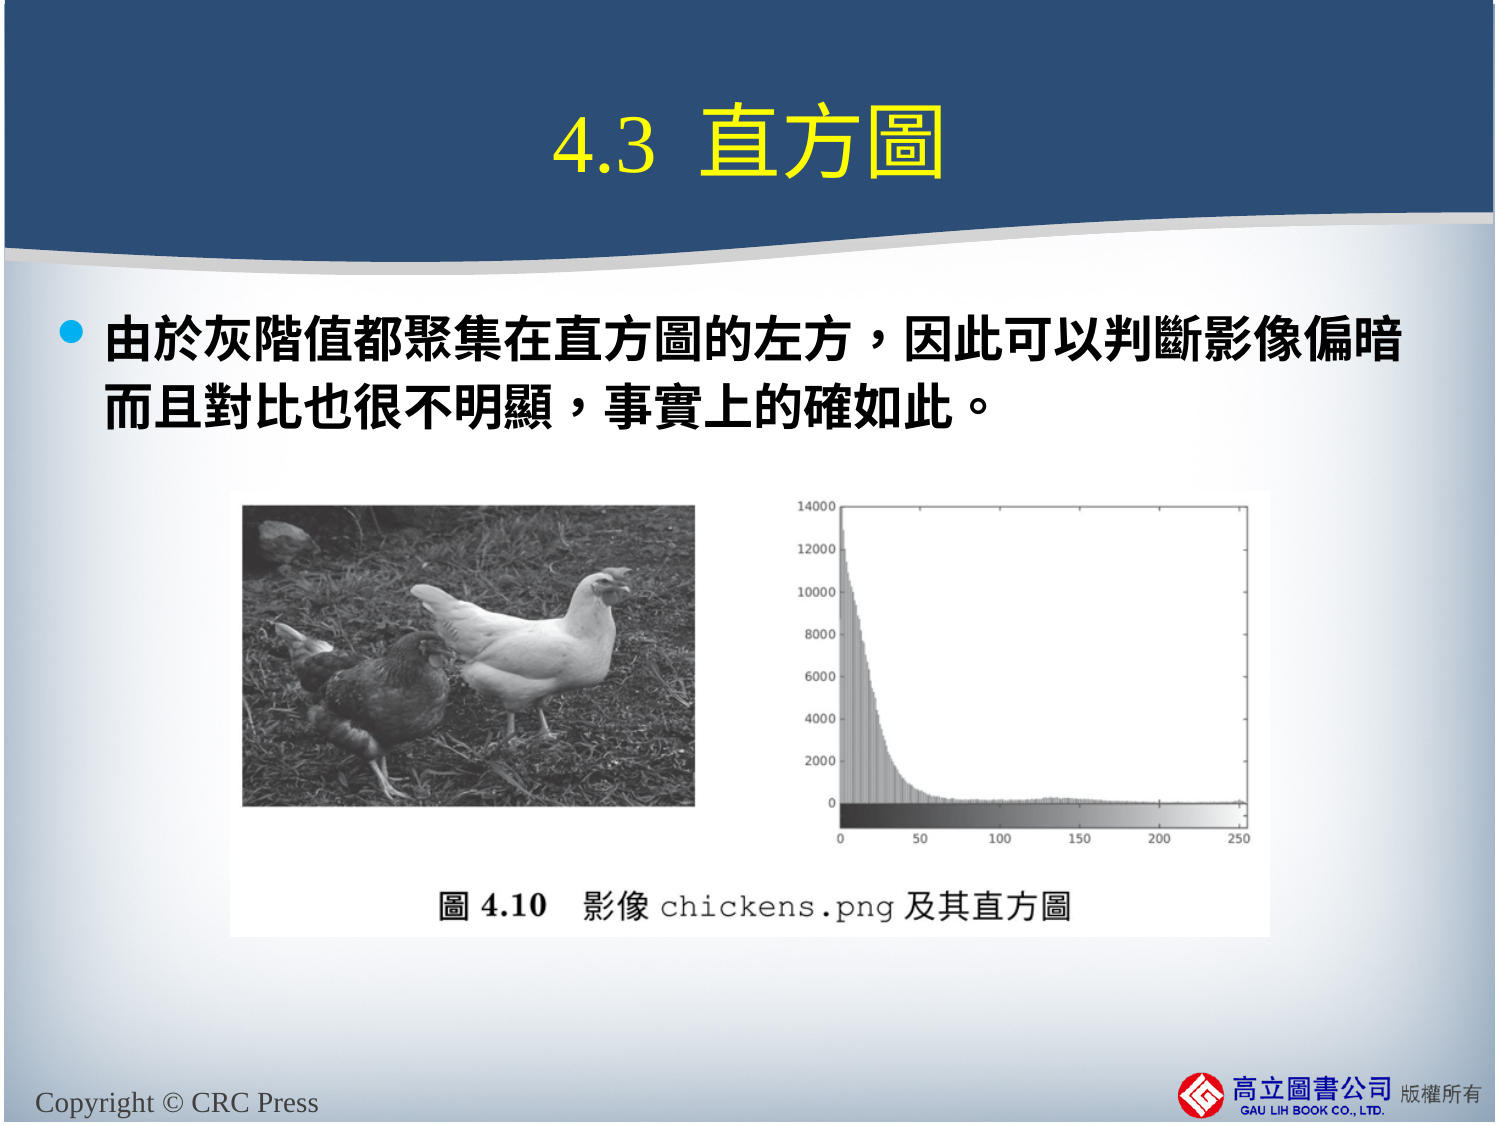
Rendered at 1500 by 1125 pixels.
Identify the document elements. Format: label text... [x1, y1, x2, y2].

list 由於灰階值都聚集在直方圖的左方，因此可以判斷影像偏暗而且對比也很不明顯，事實上的確如此。 [41, 290, 1447, 1059]
picture [0, 0, 1500, 1125]
title 4.3 直方圖 [75, 45, 1425, 233]
